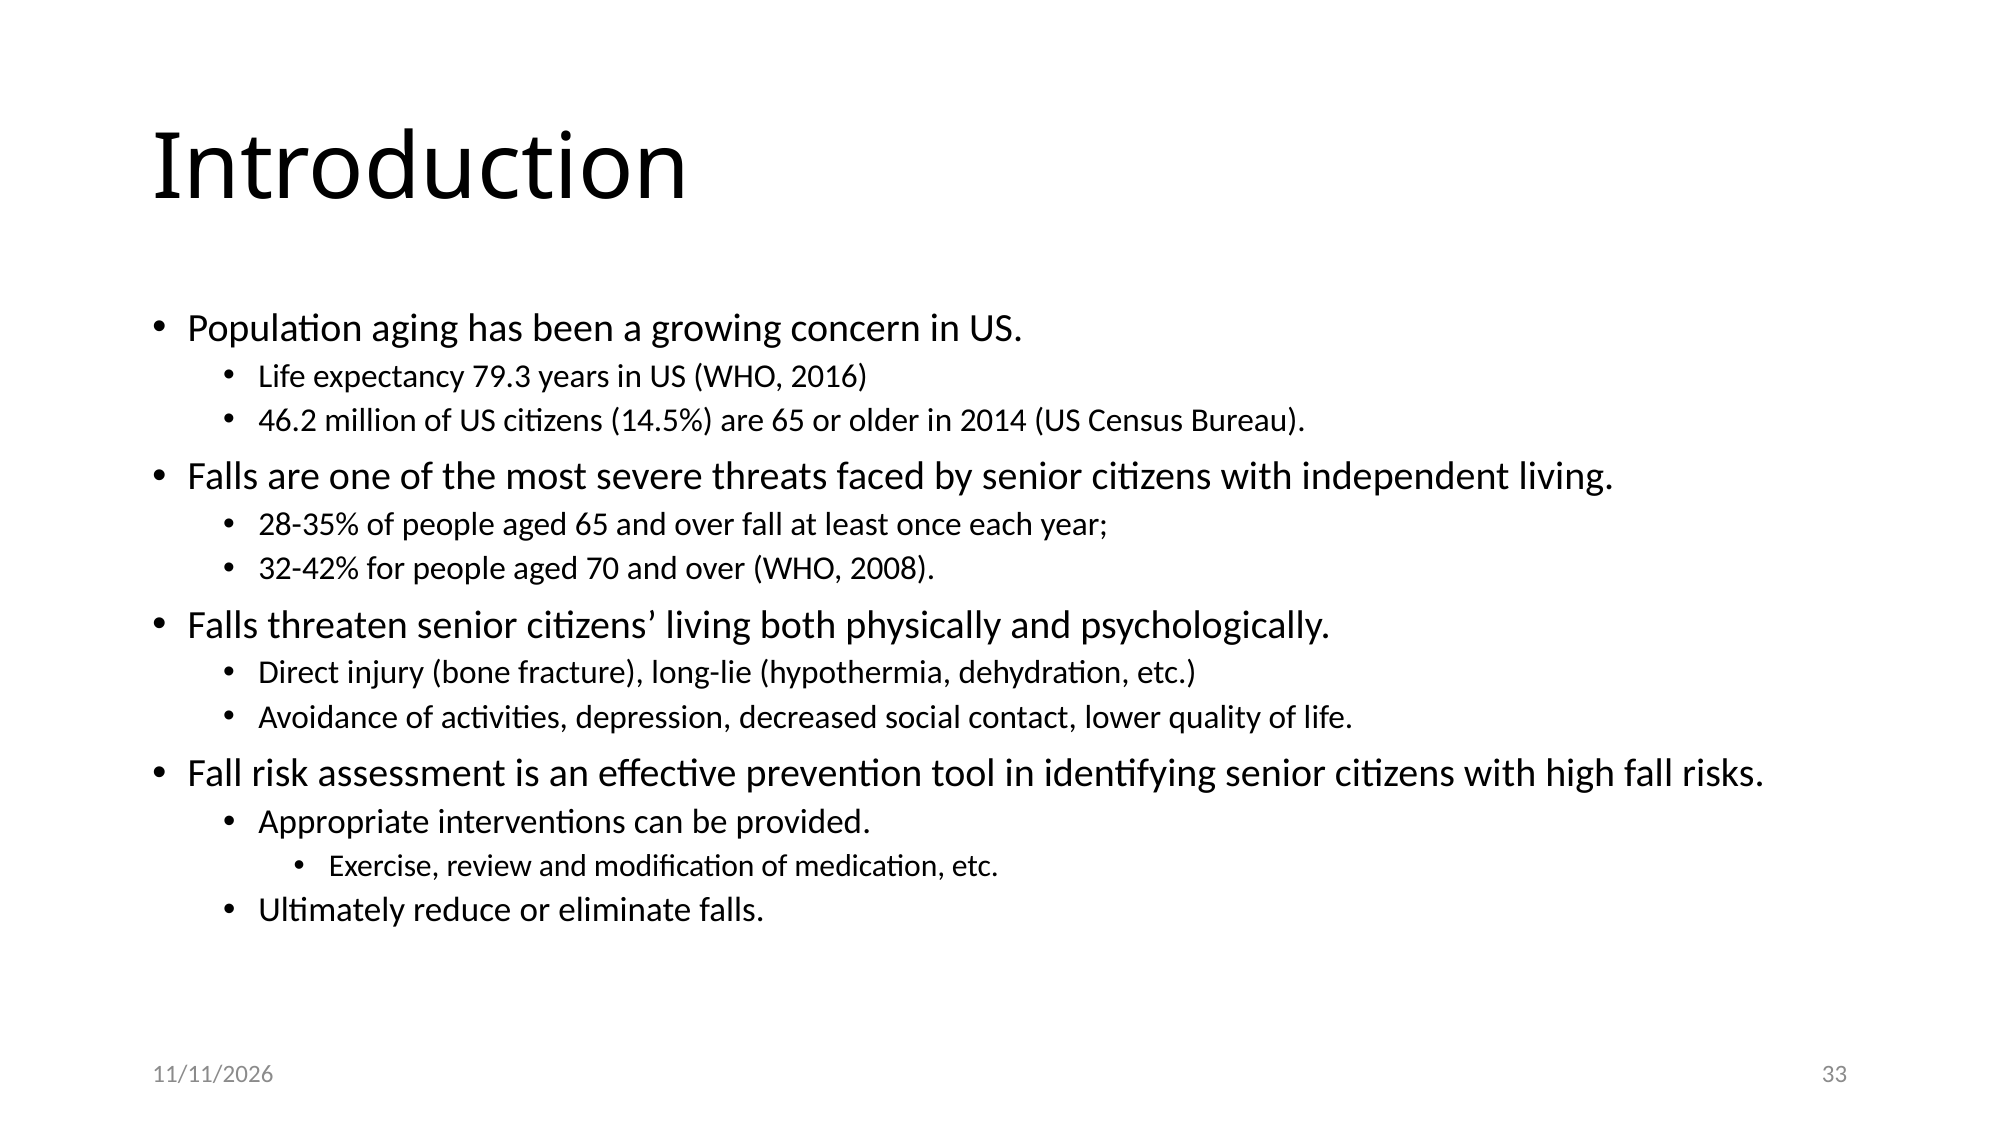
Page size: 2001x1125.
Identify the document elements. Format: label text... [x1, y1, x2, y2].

list Population aging has been a growing concern in US. Life expectancy 79.3 years in US (WHO, 2016) 46.2 million of US citizens (14.5%) are 65 or older in 2014 (US Census Bureau). Falls are one of the most severe threats faced by senior citizens with independent living. 28-35% of people aged 65 and over fall at least once each year; 32-42% for people aged 70 and over (WHO, 2008). Falls threaten senior citizens’ living both physically and psychologically. Direct injury (bone fracture), long-lie (hypothermia, dehydration, etc.) Avoidance of activities, depression, decreased social contact, lower quality of life. Fall risk assessment is an effective prevention tool in identifying senior citizens with high fall risks. Appropriate interventions can be provided. Exercise, review and modification of medication, etc. Ultimately reduce or eliminate falls. [137, 299, 1863, 948]
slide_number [137, 1042, 588, 1103]
title Introduction [137, 59, 1863, 278]
slide_number 33 [1412, 1042, 1863, 1103]
